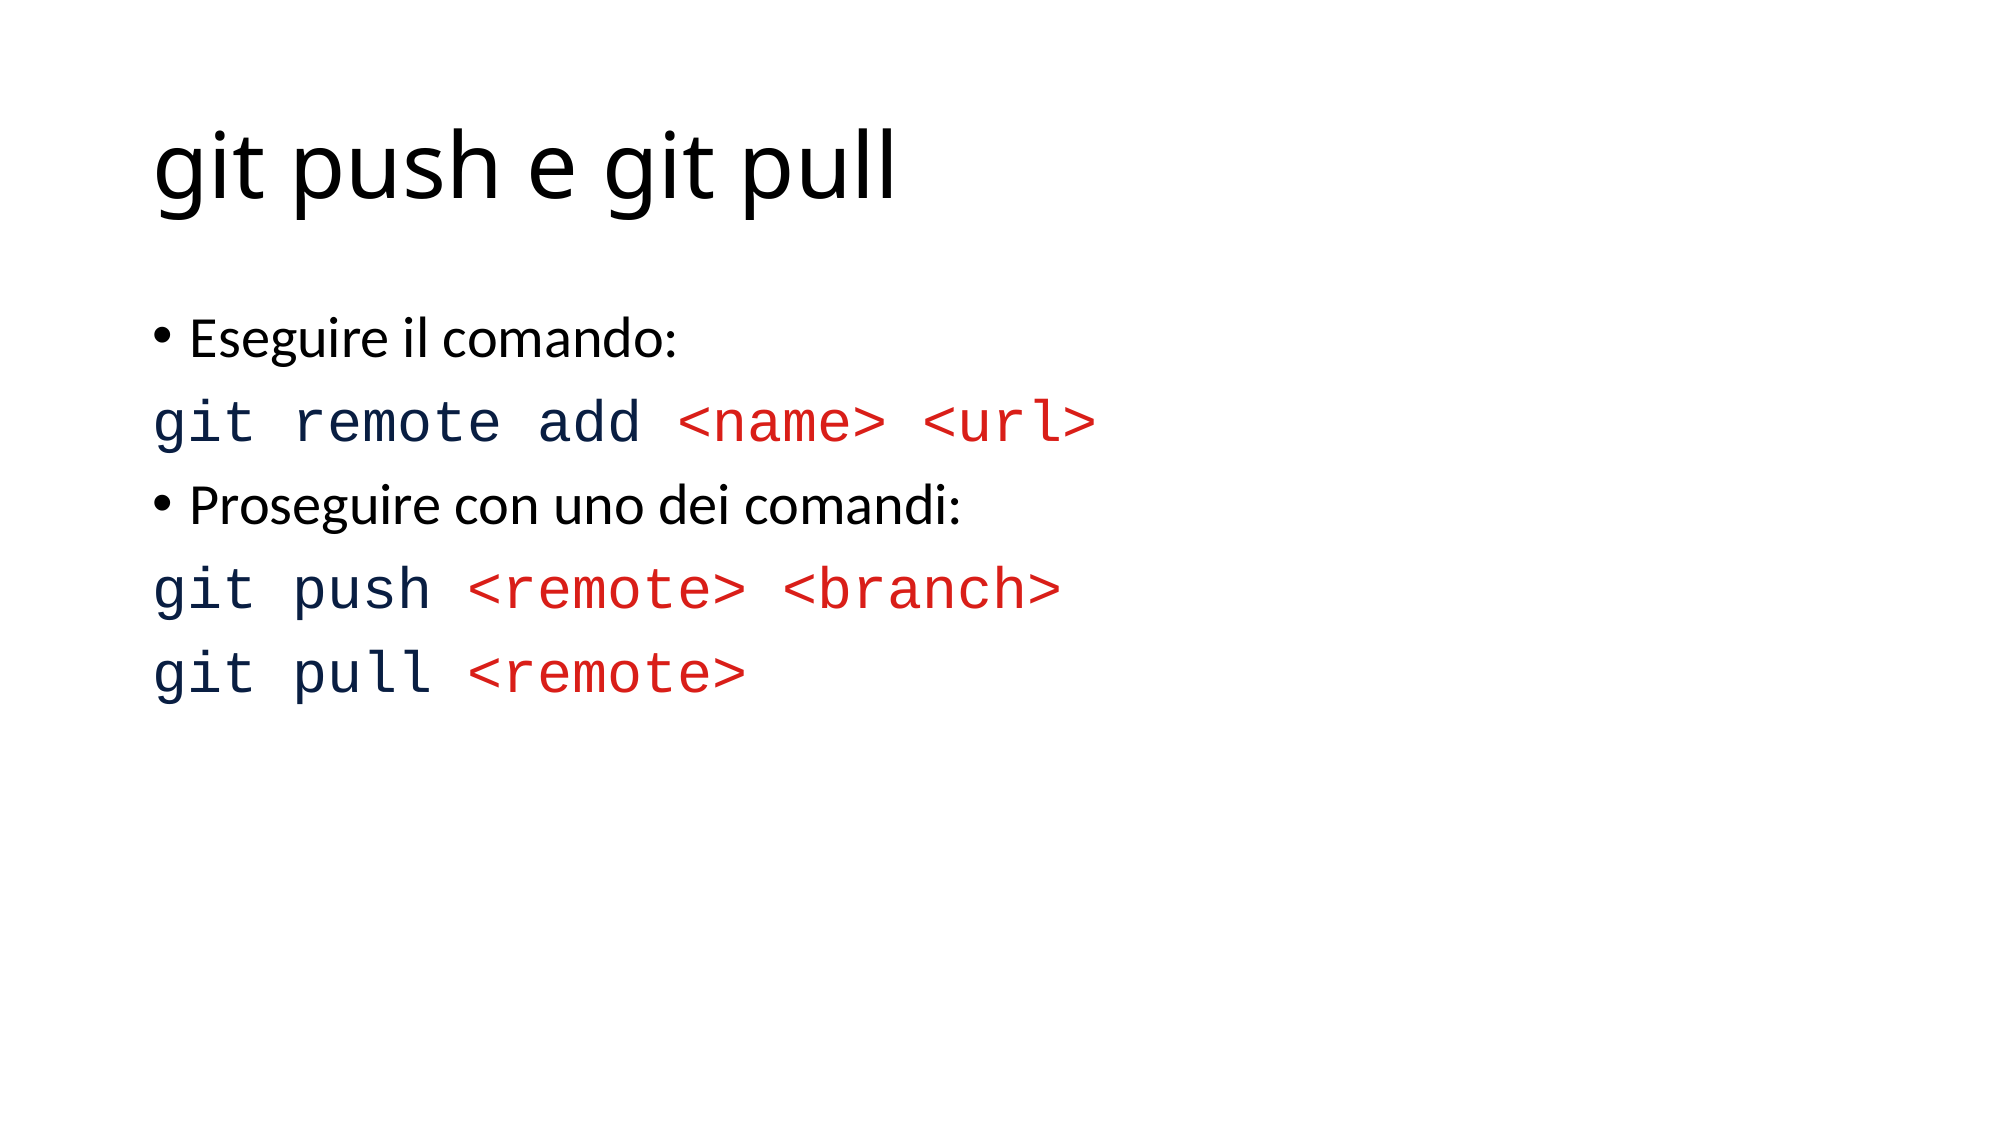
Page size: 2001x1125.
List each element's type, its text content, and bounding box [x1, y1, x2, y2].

title git push e git pull [137, 59, 1863, 278]
list Eseguire il comando: git remote add <name> <url> Proseguire con uno dei comandi: git push <remote> <branch> git pull <remote> [137, 299, 1863, 1014]
